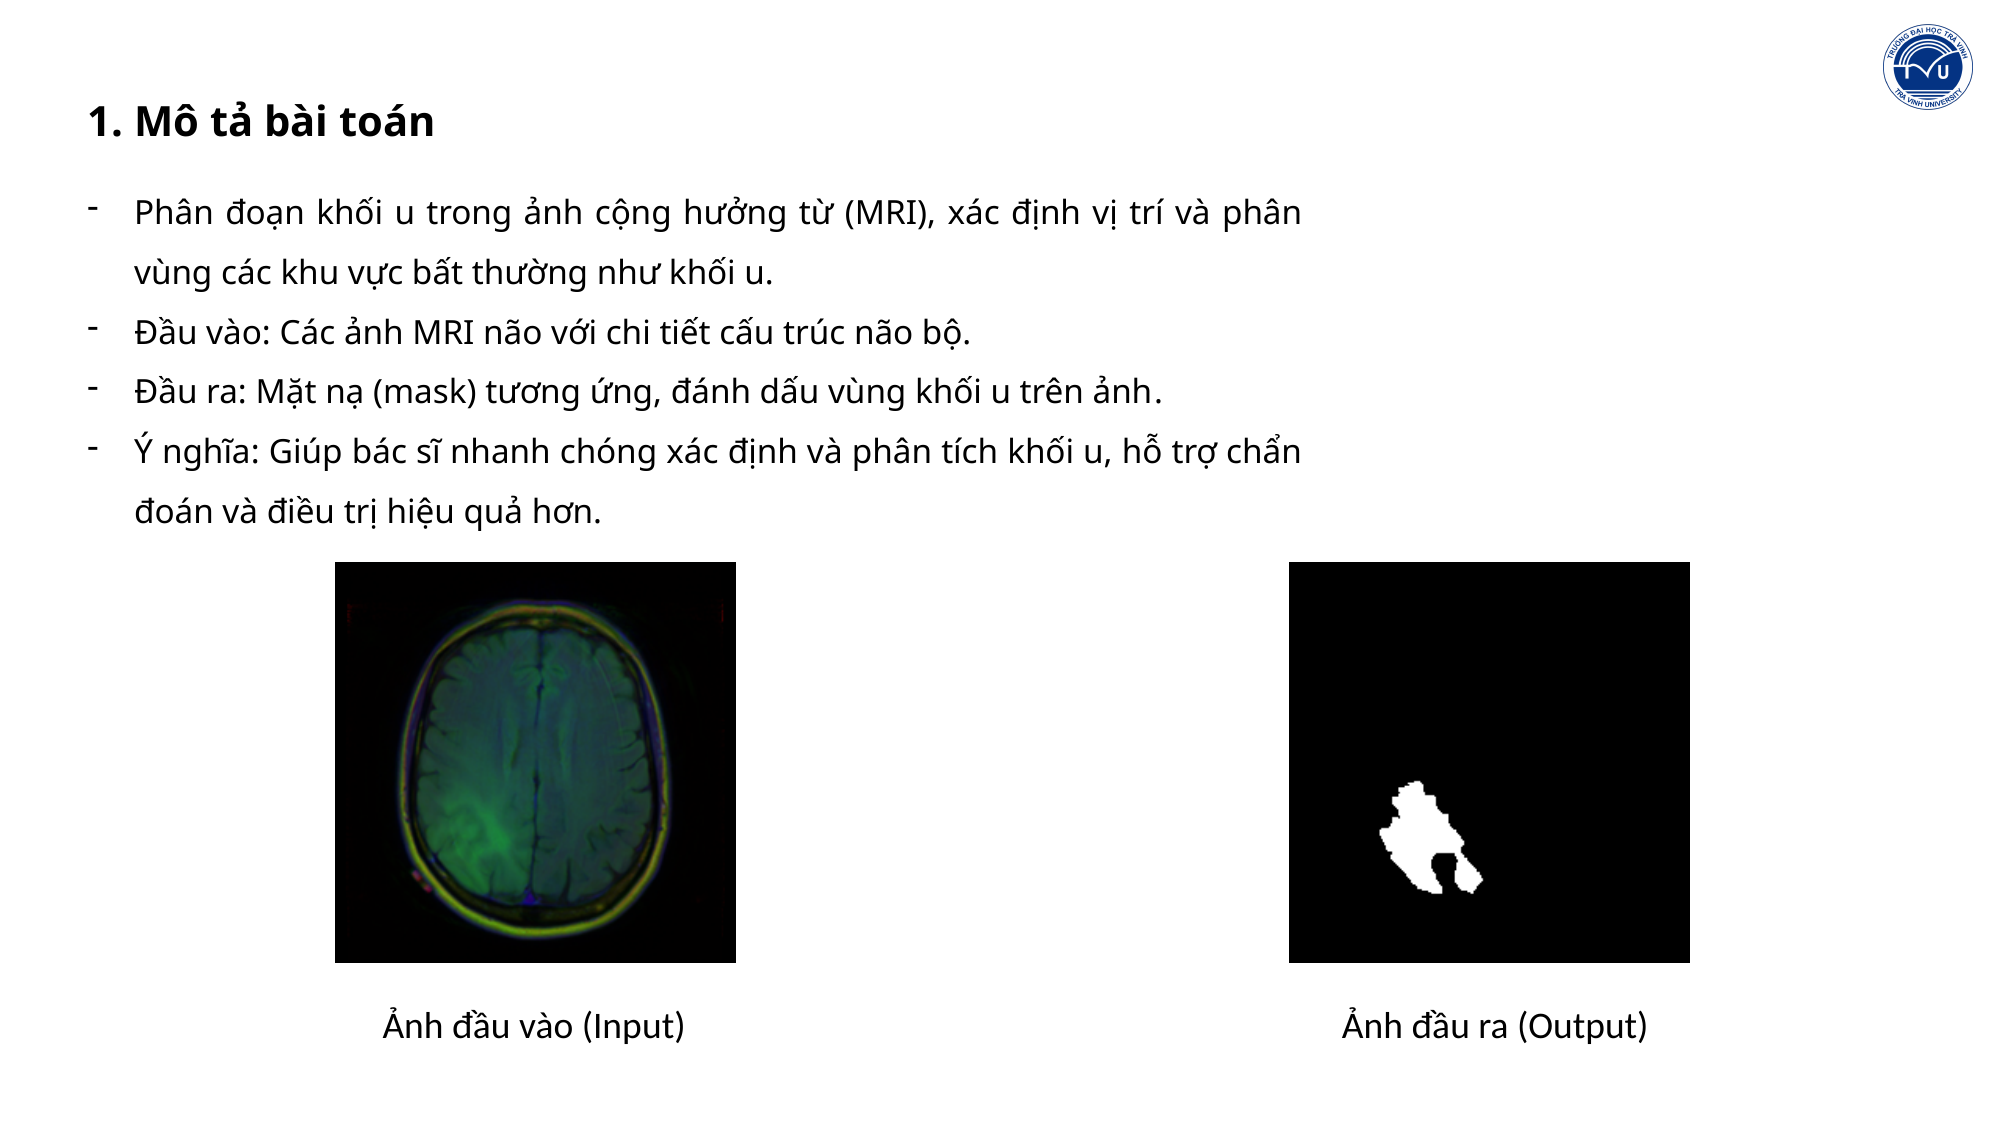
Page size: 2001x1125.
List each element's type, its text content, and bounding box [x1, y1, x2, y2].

picture [335, 562, 736, 963]
picture [1849, 0, 2000, 141]
text_box 1. Mô tả bài toán [72, 82, 2000, 153]
text_box Ảnh đầu ra (Output) [1327, 993, 1695, 1054]
picture [1289, 562, 1690, 963]
text_box Phân đoạn khối u trong ảnh cộng hưởng từ (MRI), xác định vị trí và phân vùng các khu vực bất thường như khối u. Đầu vào: Các ảnh MRI não với chi tiết cấu trúc não bộ. Đầu ra: Mặt nạ (mask) tương ứng, đánh dấu vùng khối u trên ảnh. Ý nghĩa: Giúp bác sĩ nhanh chóng xác định và phân tích khối u, hỗ trợ chẩn đoán và điều trị hiệu quả hơn. [72, 163, 1320, 598]
text_box Ảnh đầu vào (Input) [367, 993, 704, 1054]
